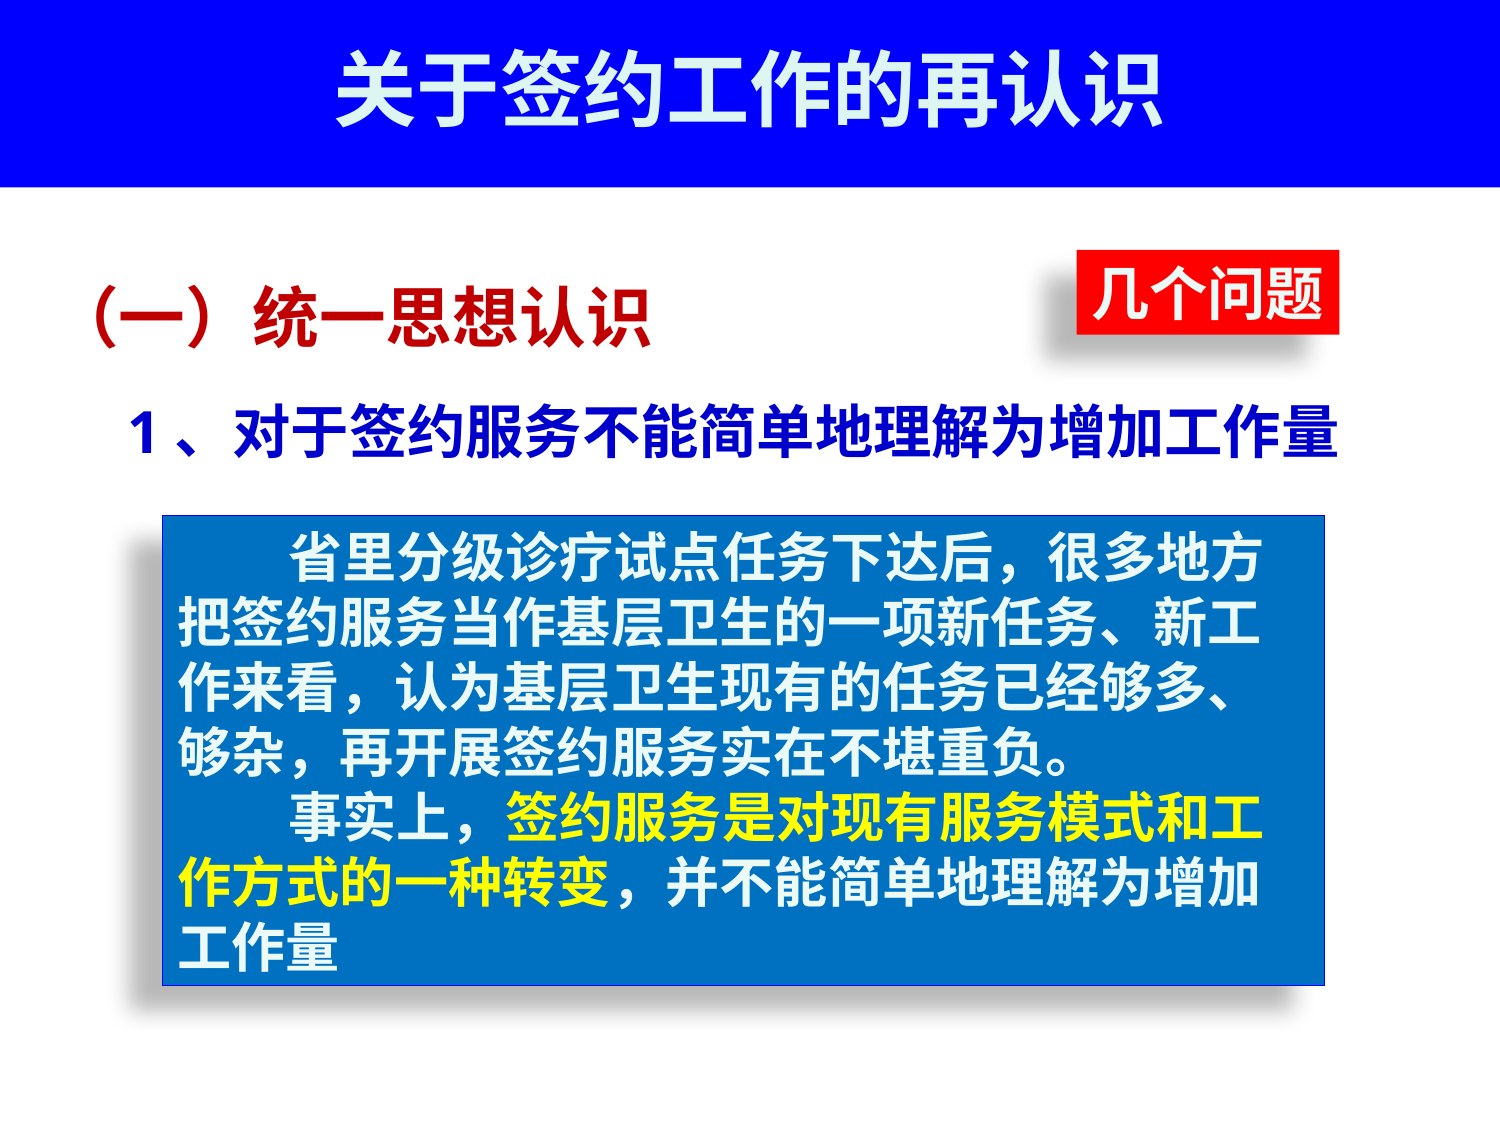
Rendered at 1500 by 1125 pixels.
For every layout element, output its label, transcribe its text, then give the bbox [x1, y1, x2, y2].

text_box 关于签约工作的再认识 [0, 0, 1500, 188]
text_box 1、对于签约服务不能简单地理解为增加工作量 [112, 387, 1400, 473]
text_box （一）统一思想认识 [37, 224, 725, 364]
text_box 几个问题 [1076, 249, 1340, 335]
text_box 省里分级诊疗试点任务下达后，很多地方把签约服务当作基层卫生的一项新任务、新工作来看，认为基层卫生现有的任务已经够多、够杂，再开展签约服务实在不堪重负。 事实上，签约服务是对现有服务模式和工作方式的一种转变，并不能简单地理解为增加工作量 [162, 515, 1325, 986]
